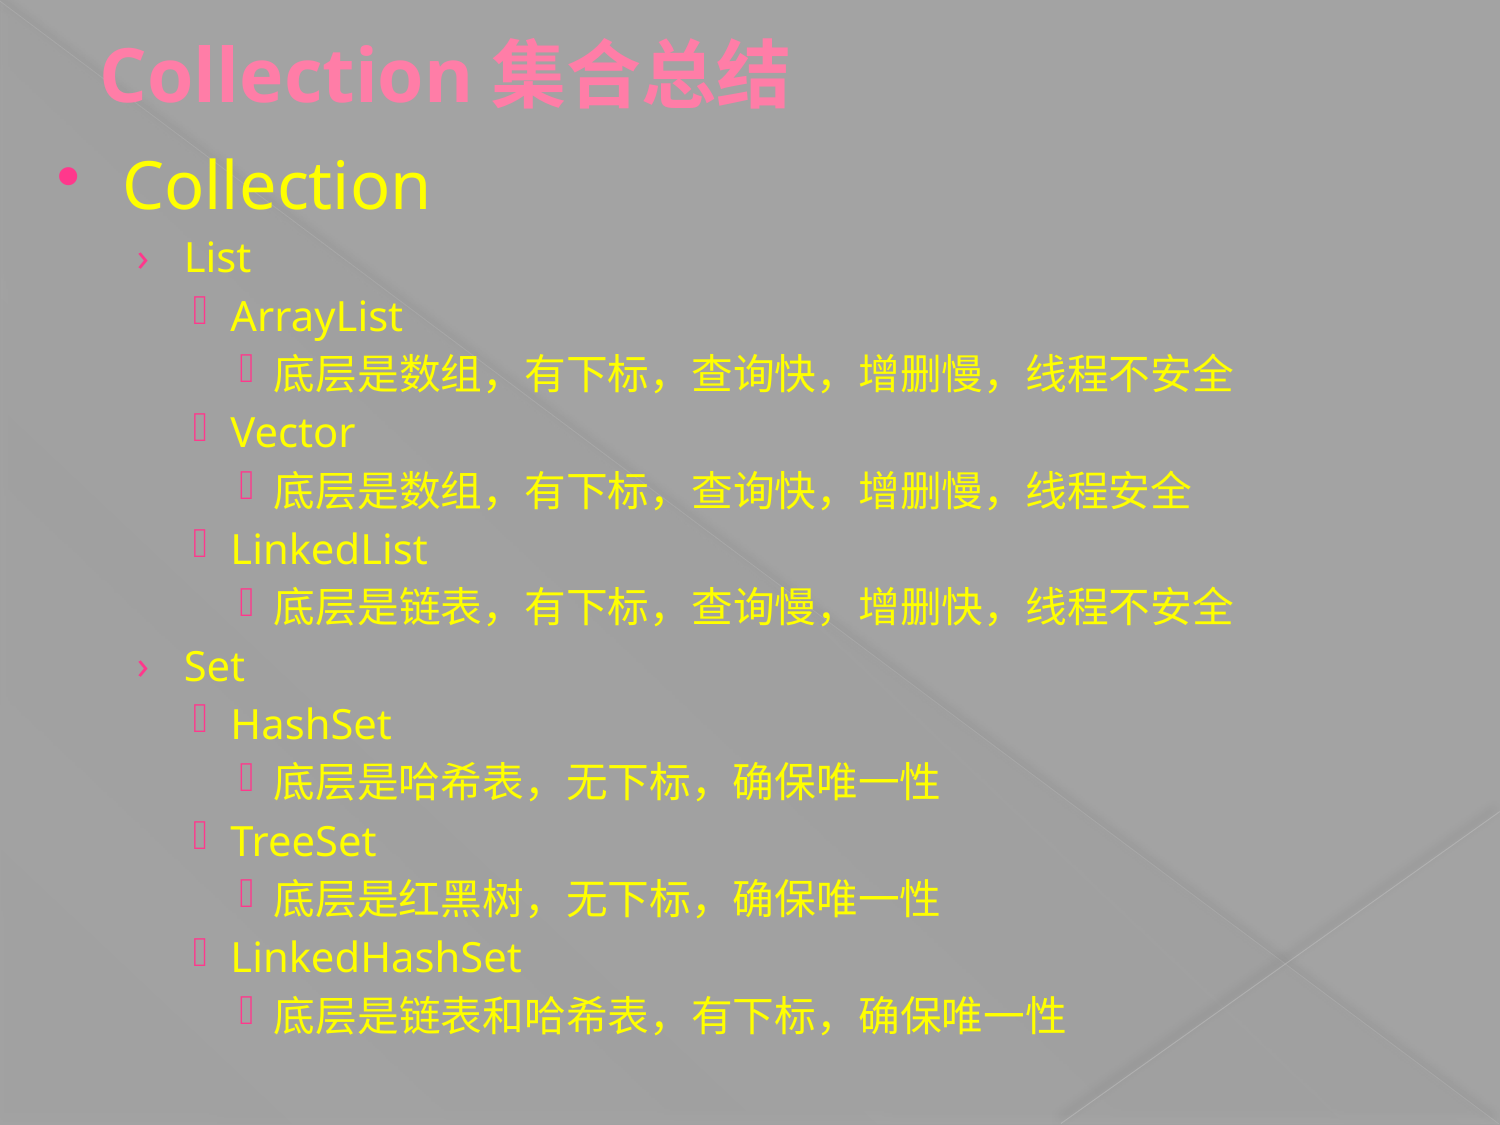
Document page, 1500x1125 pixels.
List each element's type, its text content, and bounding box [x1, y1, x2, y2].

title Collection集合总结 [5, 10, 1356, 136]
list Collection List ArrayList 底层是数组，有下标，查询快，增删慢，线程不安全 Vector 底层是数组，有下标，查询快，增删慢，线程安全 LinkedList 底层是链表，有下标，查询慢，增删快，线程不安全 Set HashSet 底层是哈希表，无下标，确保唯一性 TreeSet 底层是红黑树，无下标，确保唯一性 LinkedHashSet 底层是链表和哈希表，有下标，确保唯一性 [34, 135, 1425, 1098]
